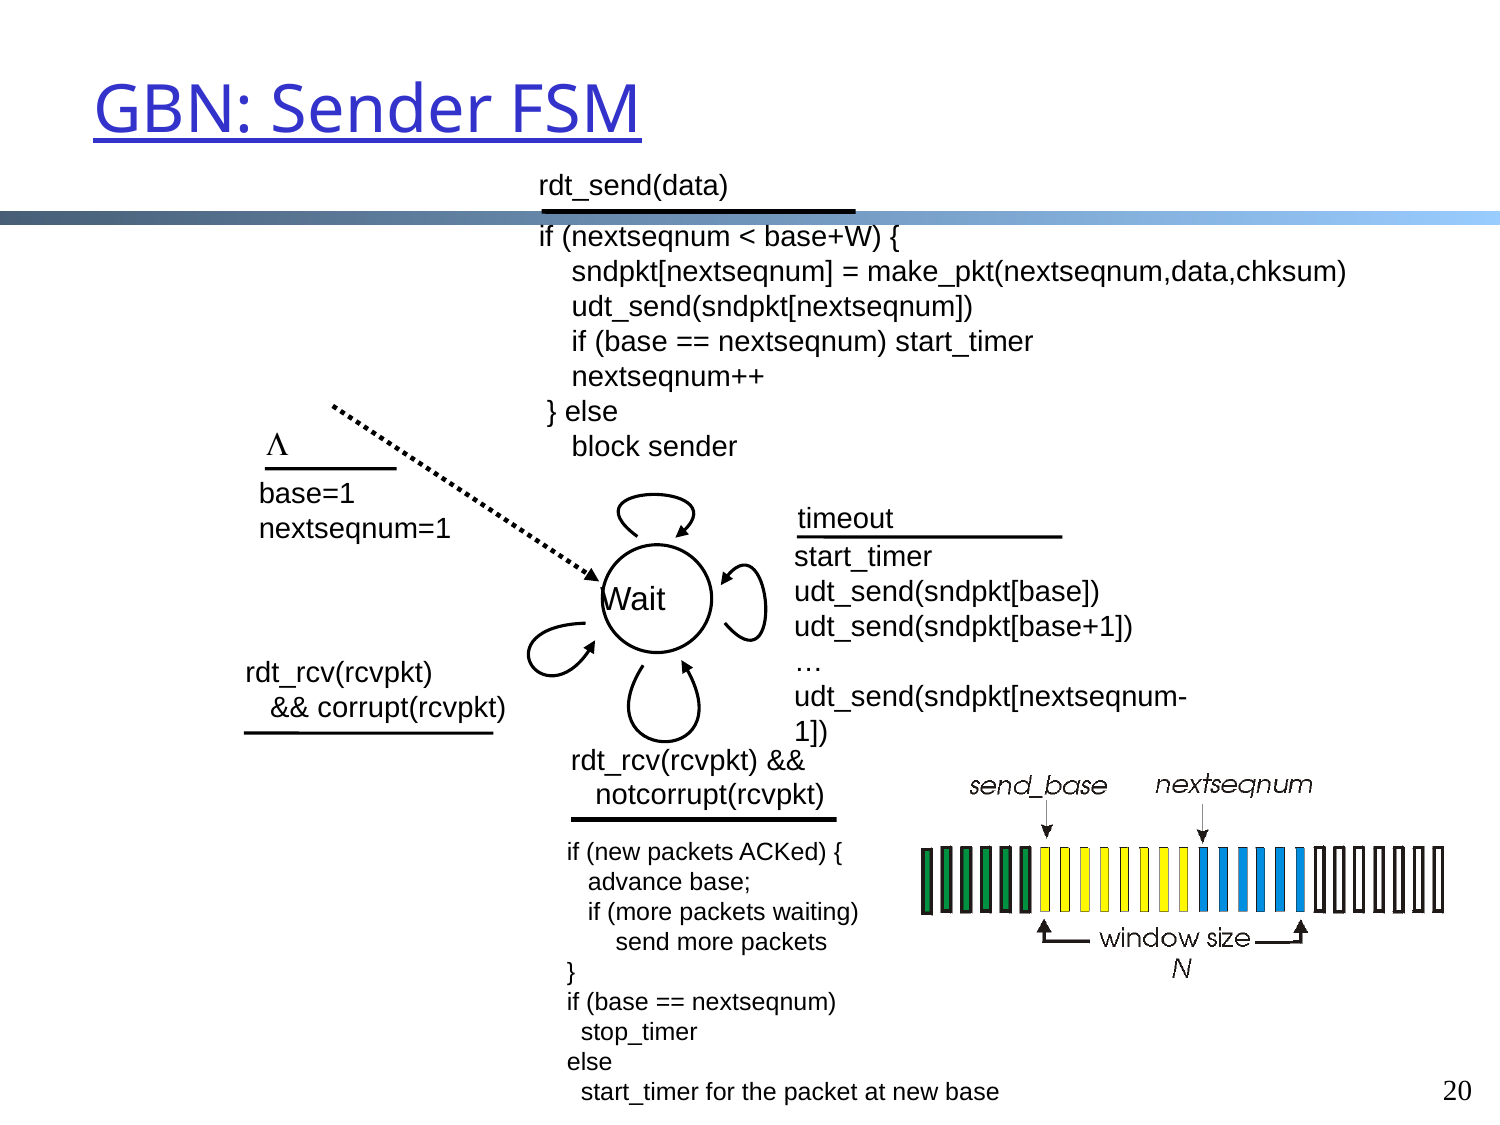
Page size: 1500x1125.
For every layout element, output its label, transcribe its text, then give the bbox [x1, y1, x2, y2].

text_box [782, 491, 1063, 538]
text_box 20 [1418, 1057, 1488, 1115]
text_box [555, 733, 1022, 820]
picture [920, 772, 1457, 978]
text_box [230, 645, 567, 734]
text_box L [251, 414, 305, 470]
text_box [618, 494, 694, 538]
text_box if (new packets ACKed) { advance base; if (more packets waiting) send more packets } if (base == nextseqnum) stop_timer else start_timer for the packet at new base [552, 828, 915, 965]
text_box rdt_send(data) [523, 159, 907, 202]
text_box if (nextseqnum < base+W) { sndpkt[nextseqnum] = make_pkt(nextseqnum,data,chksum) udt_send(sndpkt[nextseqnum]) if (base == nextseqnum) start_timer nextseqnum++ } else block sender [523, 209, 1430, 451]
text_box start_timer udt_send(sndpkt[base]) udt_send(sndpkt[base+1]) … udt_send(sndpkt[nextseqnum-1]) [779, 530, 1235, 667]
text_box GBN: Sender FSM [78, 48, 1354, 164]
text_box [531, 623, 584, 669]
text_box base=1 nextseqnum=1 [243, 467, 488, 550]
text_box [723, 564, 766, 641]
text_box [585, 544, 717, 653]
text_box [628, 660, 700, 731]
